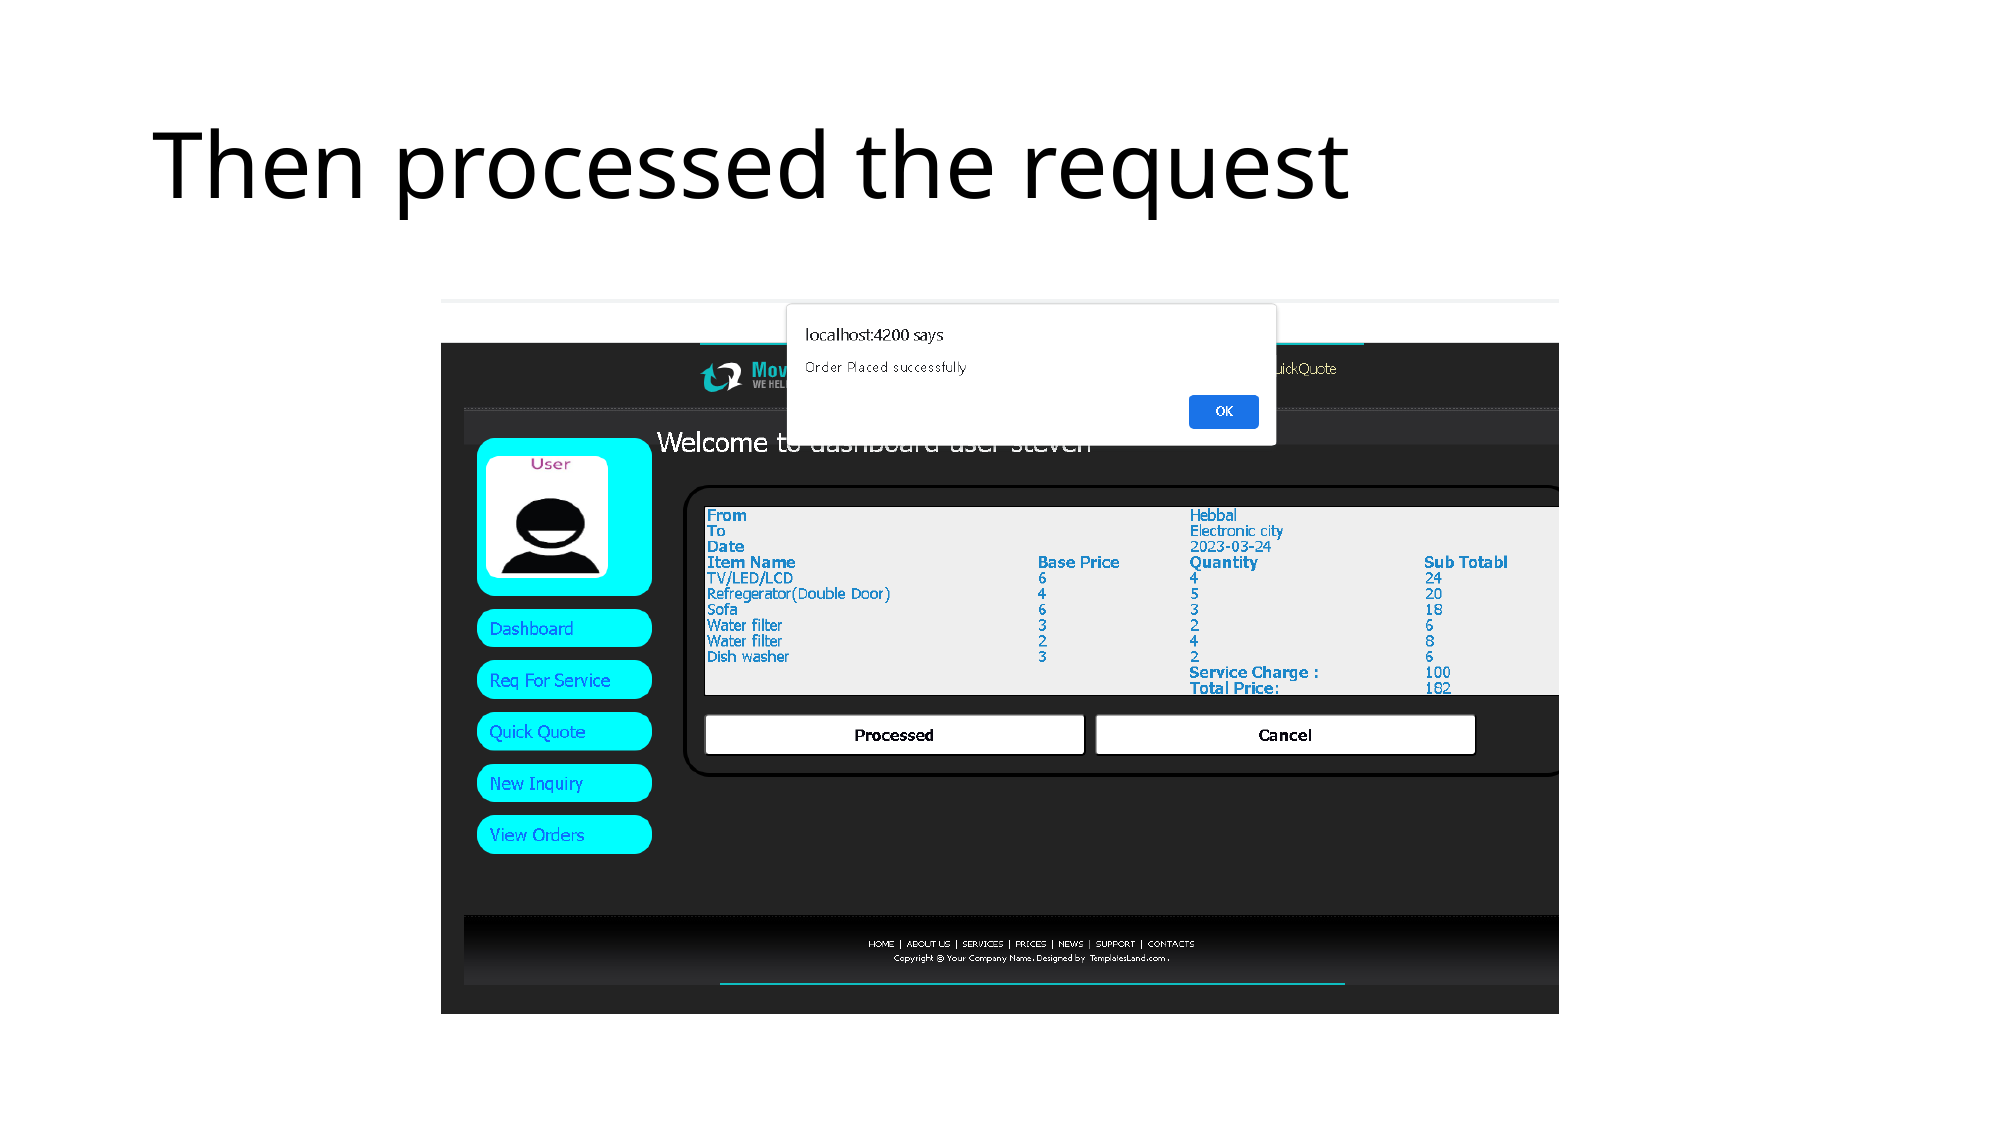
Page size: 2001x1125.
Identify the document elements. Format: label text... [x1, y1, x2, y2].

title Then processed the request [137, 59, 1863, 278]
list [441, 299, 1559, 1014]
